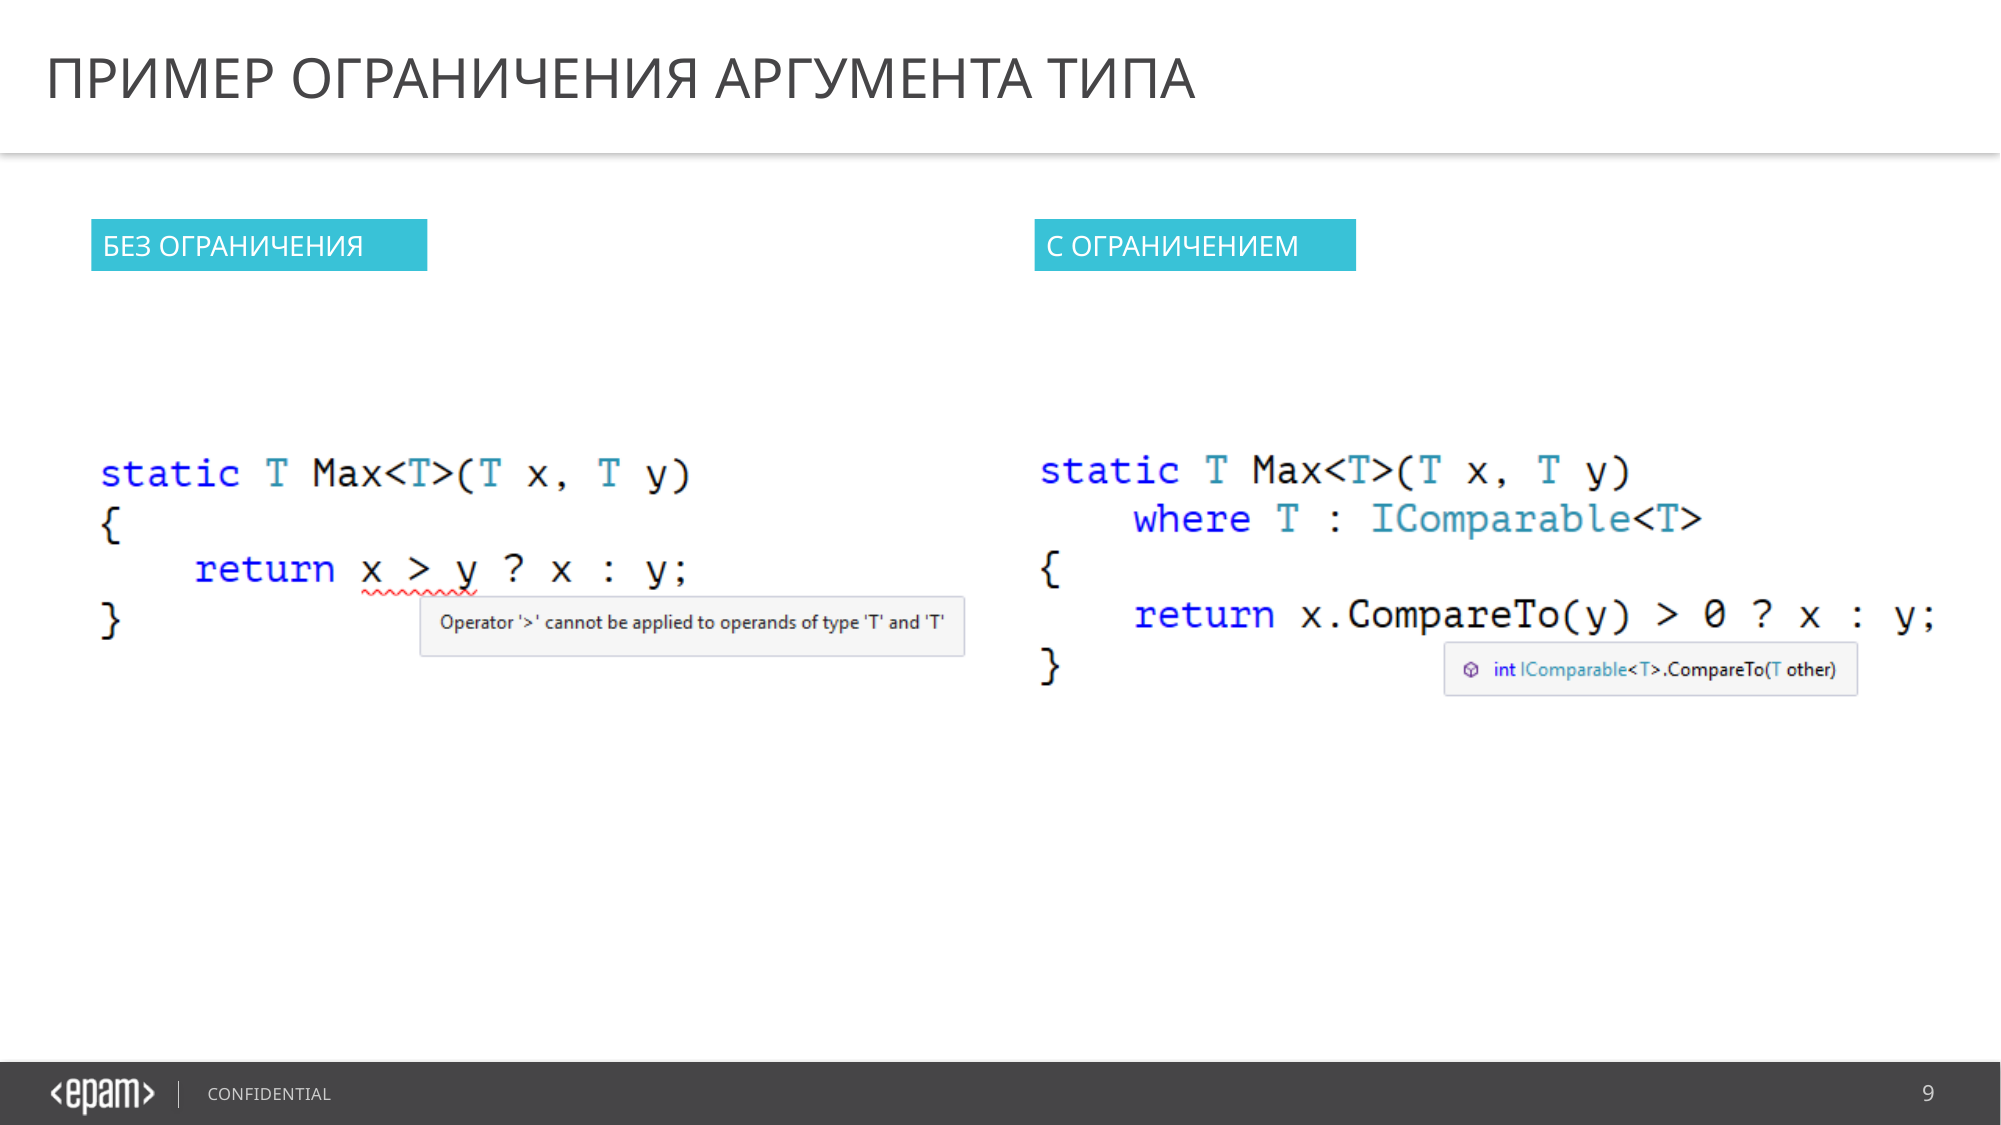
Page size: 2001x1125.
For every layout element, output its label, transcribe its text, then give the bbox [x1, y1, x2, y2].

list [1034, 445, 1943, 706]
picture [50, 1078, 155, 1116]
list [95, 445, 978, 666]
list С ограничением [1034, 219, 1357, 271]
list Без ограничения [91, 219, 428, 271]
title Пример ограничения аргумента типа [0, 0, 2000, 153]
